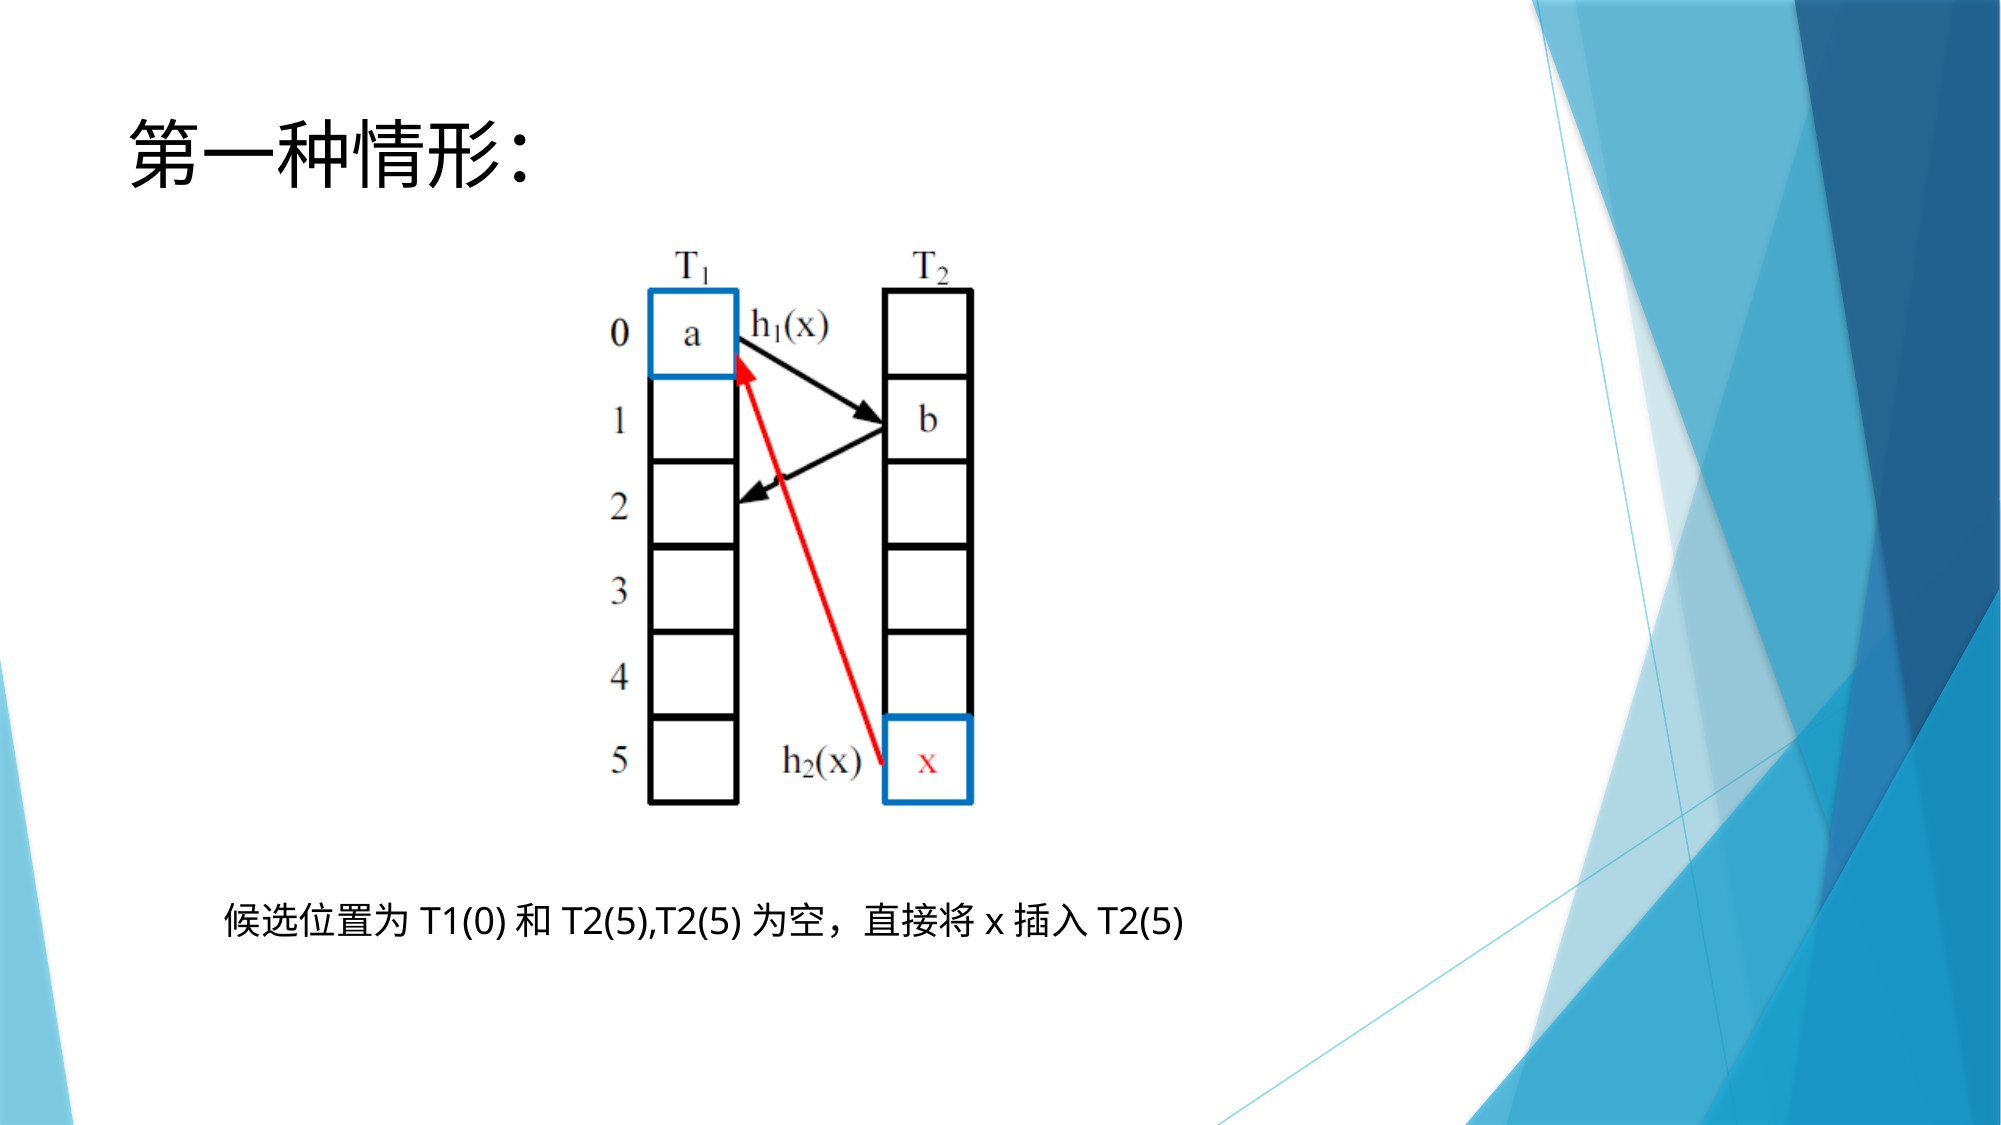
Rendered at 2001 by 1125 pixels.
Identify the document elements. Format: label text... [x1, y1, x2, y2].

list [595, 240, 991, 834]
title 第一种情形： [111, 99, 1522, 227]
text_box 候选位置为T1(0)和T2(5),T2(5)为空，直接将x插入T2(5) [208, 889, 1473, 950]
